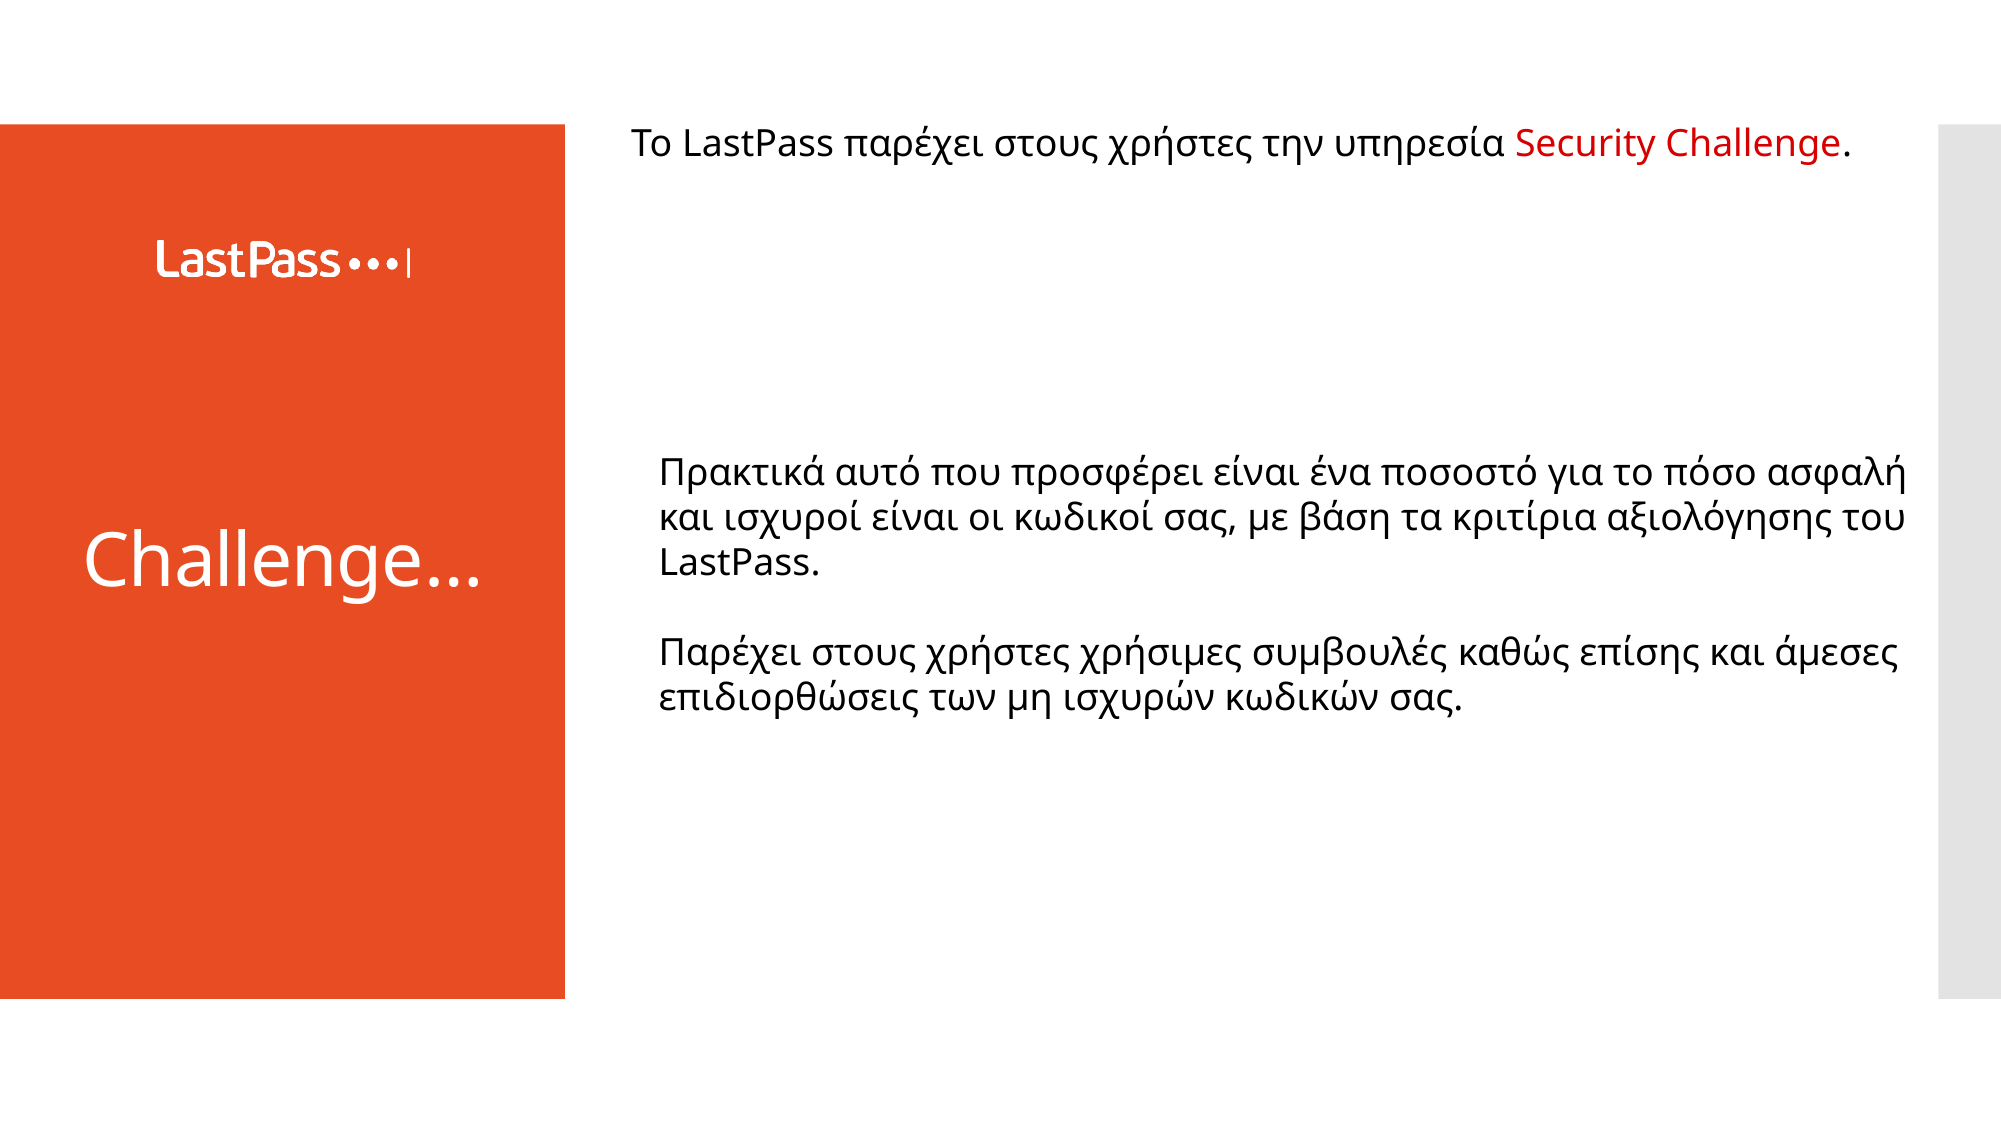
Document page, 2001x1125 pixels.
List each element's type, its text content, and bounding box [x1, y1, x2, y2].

picture [156, 240, 410, 279]
text_box Το LastPass παρέχει στους χρήστες την υπηρεσία Security Challenge. [583, 112, 1900, 172]
text_box Πρακτικά αυτό που προσφέρει είναι ένα ποσοστό για το πόσο ασφαλή και ισχυροί είναι οι κωδικοί σας, με βάση τα κριτίρια αξιολόγησης του LastPass. Παρέχει στους χρήστες χρήσιμες συμβουλές καθώς επίσης και άμεσες επιδιορθώσεις των μη ισχυρών κωδικών σας. [643, 440, 1941, 726]
title Challenge… [41, 184, 525, 940]
